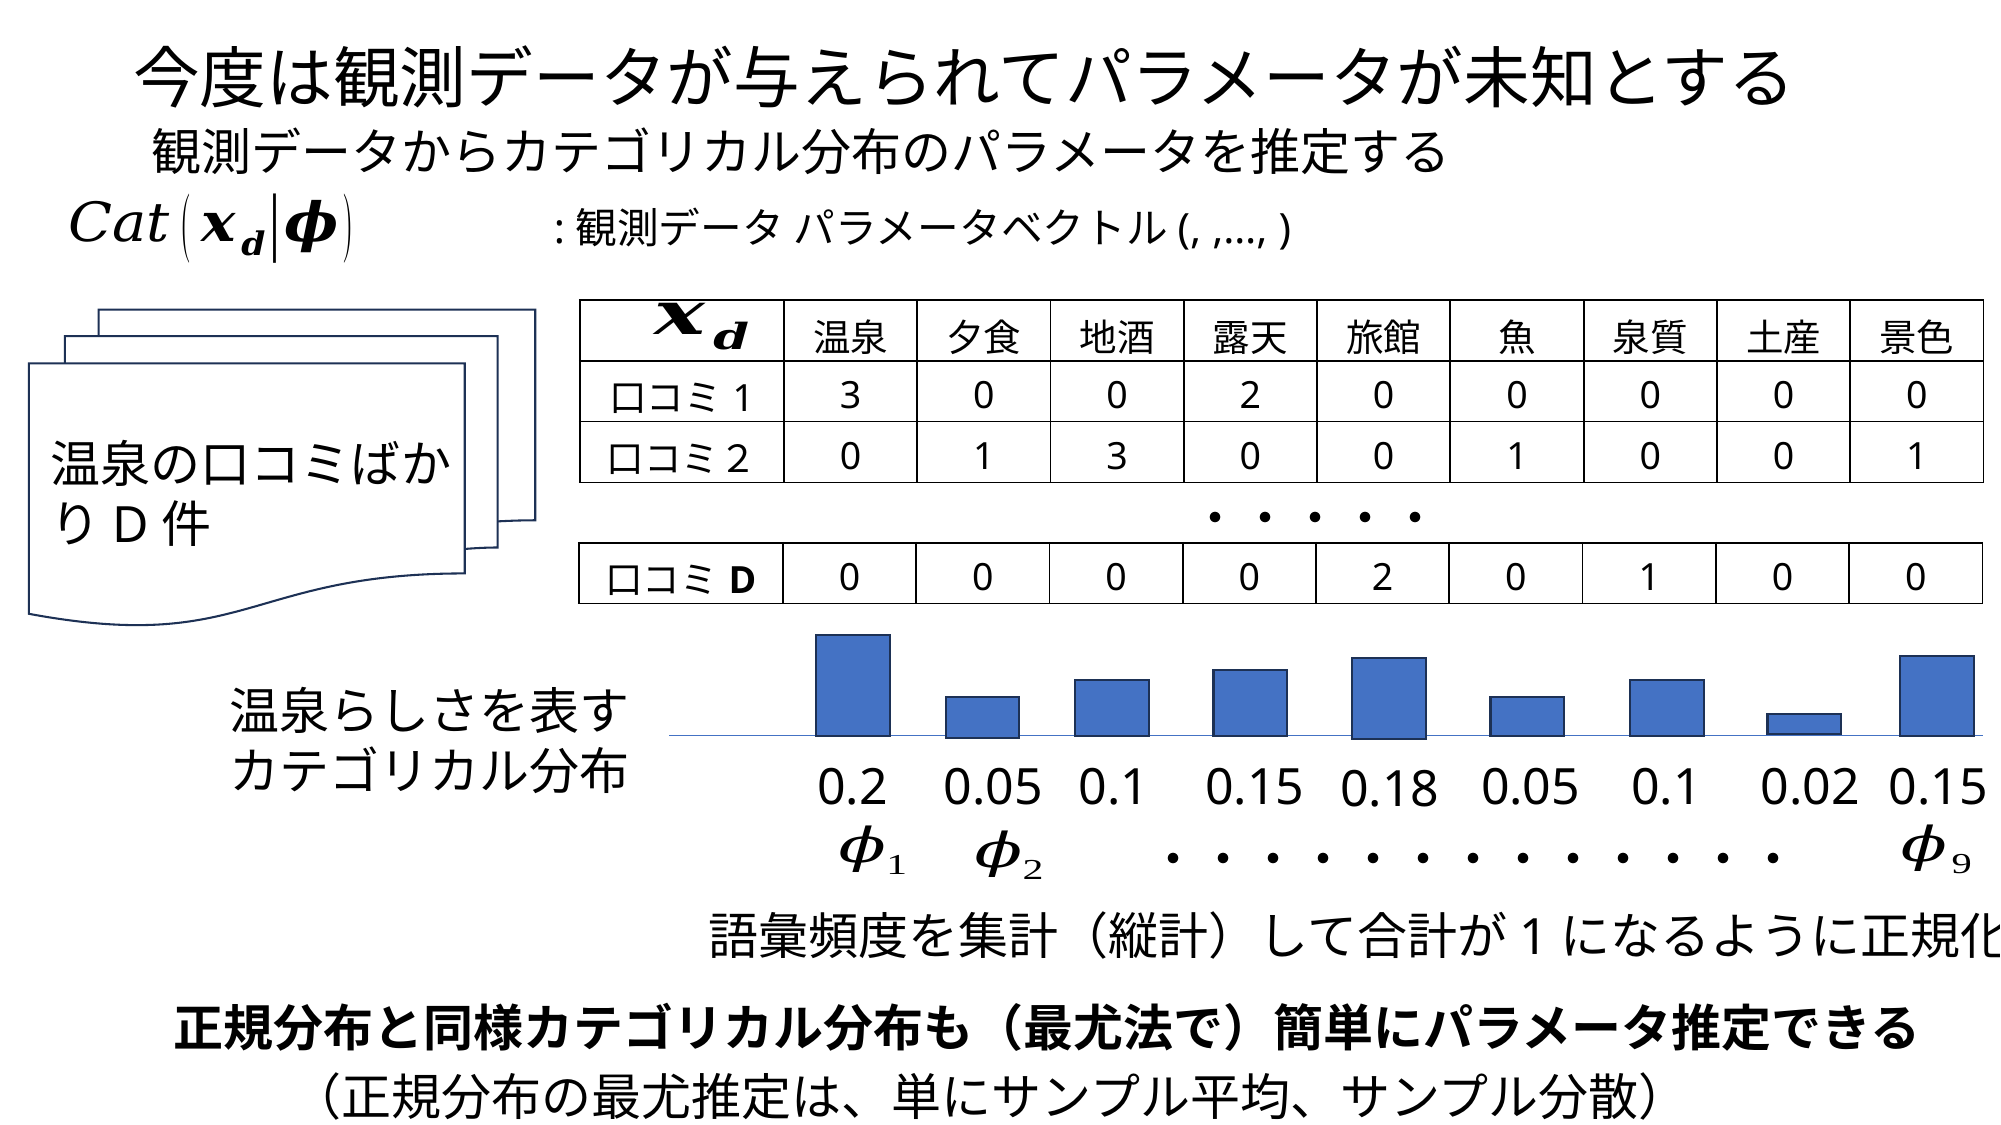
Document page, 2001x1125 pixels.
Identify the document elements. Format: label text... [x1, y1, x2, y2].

table_cell 0 [785, 422, 916, 482]
text_box 0.15 [1190, 746, 1320, 822]
text_box [815, 634, 891, 735]
table_header 1 [1583, 544, 1715, 603]
table_cell 口コミ1 [581, 362, 783, 421]
table_cell 1 [918, 422, 1050, 482]
table_cell 0 [1318, 362, 1449, 421]
table_header 0 [1184, 555, 1315, 603]
table_cell 0 [1451, 362, 1583, 421]
text_box [1351, 736, 1427, 740]
text_box 温泉の口コミばかりD件 [35, 424, 505, 560]
table_header 0 [784, 544, 915, 603]
text_box 0.1 [1064, 747, 1165, 823]
table_cell 3 [785, 362, 916, 421]
text_box [1351, 657, 1427, 735]
text_box 温泉らしさを表すカテゴリカル分布 [214, 672, 667, 808]
table_header 露天 [1185, 301, 1316, 360]
table_header 景色 [1851, 301, 1983, 360]
table_header 温泉 [785, 301, 916, 360]
table_cell 0 [1318, 422, 1449, 479]
table_header 土産 [1718, 301, 1849, 360]
text_box 0.2 [802, 746, 904, 822]
text_box ・・・・・・・・・・・・・ [1133, 820, 1814, 896]
text_box [1899, 655, 1975, 735]
text_box （正規分布の最尤推定は、単にサンプル平均、サンプル分散） [276, 1057, 1704, 1125]
text_box 0.18 [1325, 748, 1455, 824]
table_cell 0 [1051, 362, 1183, 421]
table_header 口コミD [580, 544, 782, 603]
table_header 魚 [1451, 301, 1583, 360]
table_header 地酒 [1051, 301, 1183, 360]
table_cell 2 [1185, 362, 1316, 421]
table_cell 0 [1718, 422, 1849, 482]
table_cell 1 [1451, 422, 1583, 482]
text_box 語彙頻度を集計（縦計）して合計が1になるように正規化 [694, 897, 2000, 973]
table_header [581, 301, 783, 360]
text_box 0.05 [929, 746, 1058, 822]
table_header 0 [1050, 544, 1182, 603]
table_header 夕食 [918, 301, 1050, 360]
table_header 0 [1717, 544, 1848, 603]
table_header 旅館 [1318, 301, 1449, 360]
table_header 0 [917, 544, 1049, 603]
text_box [27, 308, 537, 627]
text_box [1489, 696, 1565, 735]
text_box 正規分布と同様カテゴリカル分布も（最尤法で）簡単にパラメータ推定できる [158, 988, 2000, 1064]
table_header 2 [1317, 555, 1448, 603]
text_box [945, 696, 1020, 735]
text_box ・・・・・ [1175, 479, 1456, 555]
table_cell 口コミ２ [581, 422, 783, 482]
table_header 0 [1850, 544, 1982, 603]
text_box 0.02 [1746, 746, 1875, 822]
table_cell 0 [1718, 362, 1849, 421]
text_box [1629, 679, 1705, 735]
table_cell 0 [1185, 422, 1316, 479]
table_cell 1 [1851, 422, 1983, 482]
table_header 泉質 [1585, 301, 1716, 360]
table_cell 0 [1585, 362, 1716, 421]
text_box 0.05 [1466, 746, 1596, 822]
table_cell 3 [1051, 422, 1183, 482]
text_box [1212, 669, 1288, 735]
table_cell 0 [1851, 362, 1983, 421]
text_box [1074, 679, 1150, 735]
text_box 0.1 [1616, 746, 1717, 822]
text_box 0.15 [1875, 746, 2000, 822]
text_box [1766, 713, 1842, 735]
table_cell 0 [1585, 422, 1716, 482]
table_cell 0 [918, 362, 1050, 421]
table_header 0 [1450, 544, 1582, 603]
